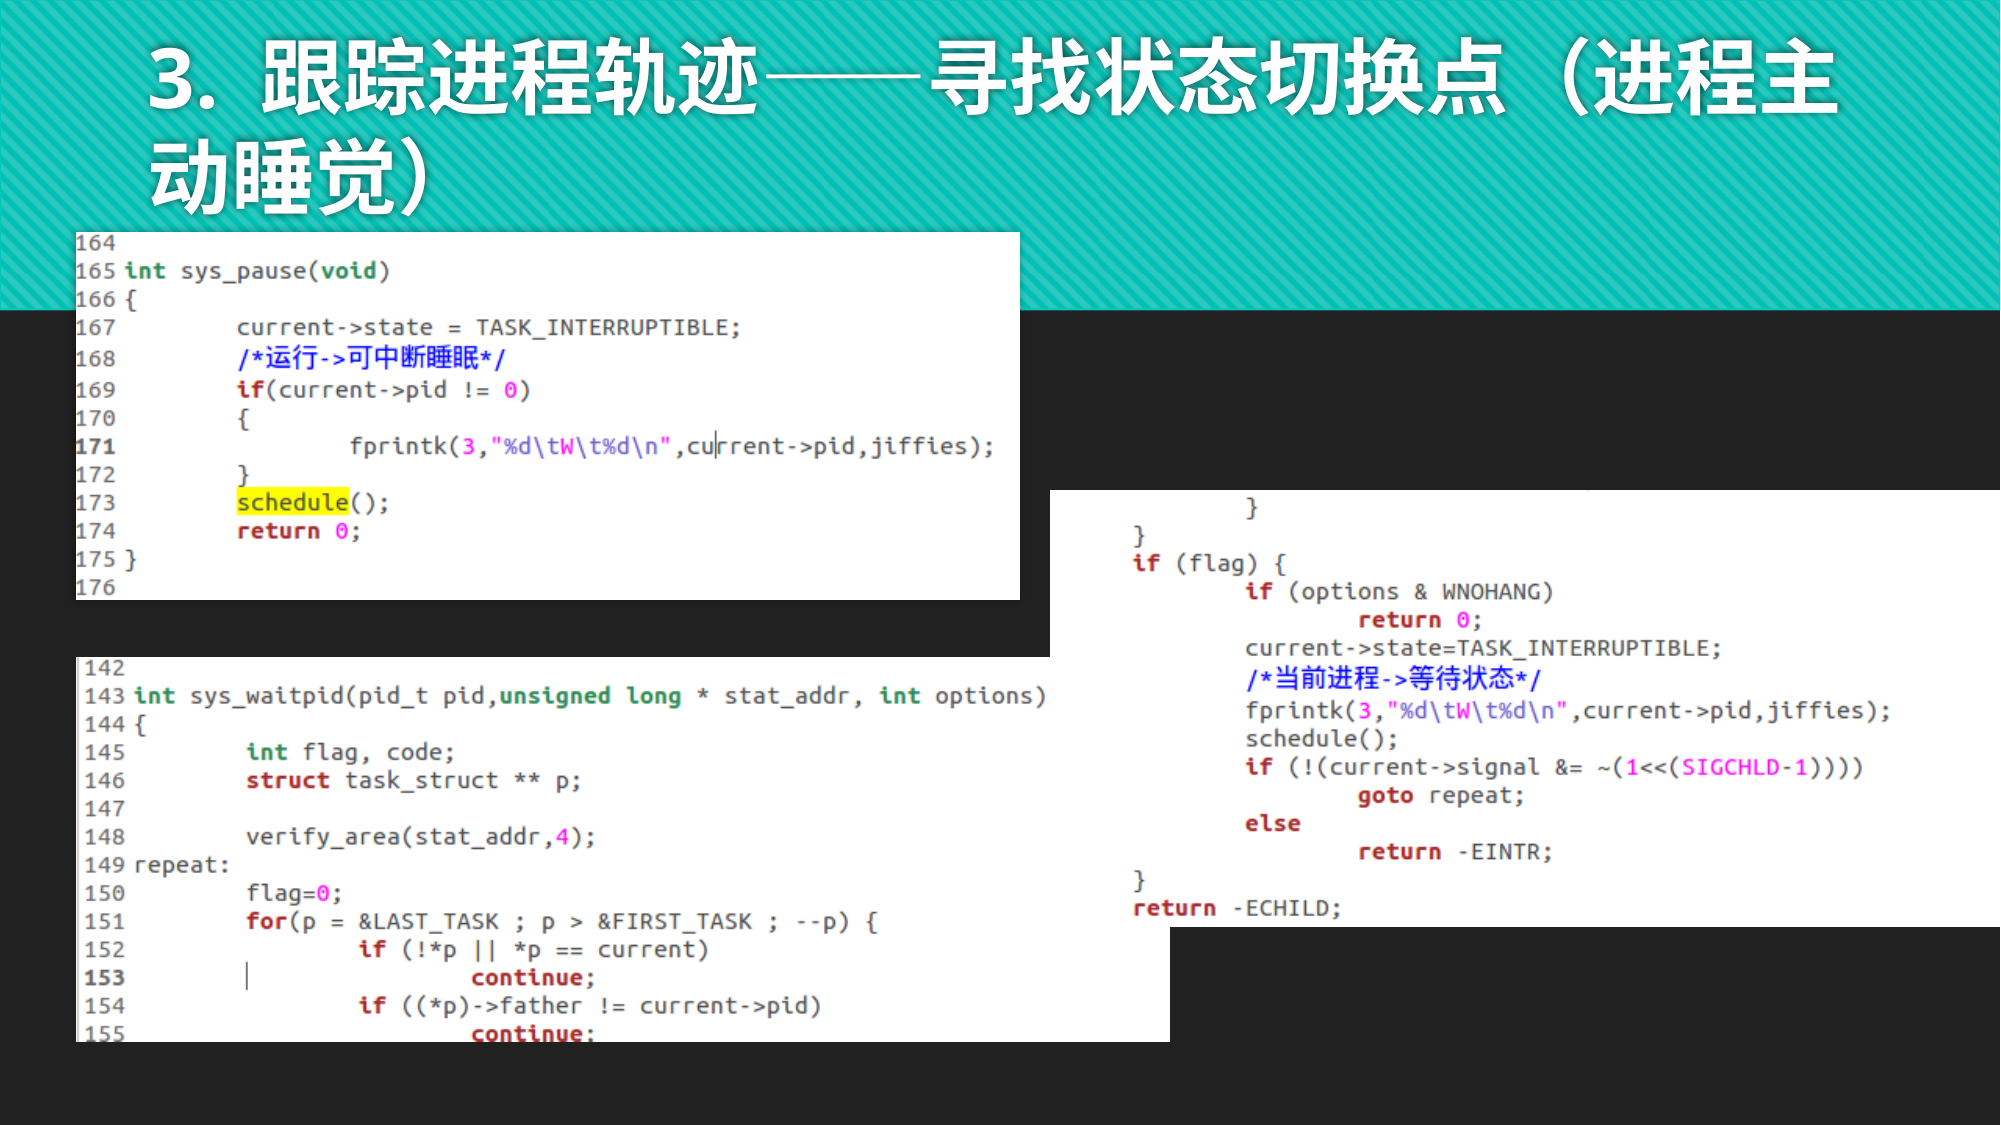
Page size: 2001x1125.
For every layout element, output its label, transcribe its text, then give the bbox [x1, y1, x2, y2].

picture [75, 489, 2000, 1043]
title 3. 跟踪进程轨迹——寻找状态切换点（进程主动睡觉） [132, 73, 1868, 233]
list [75, 232, 1020, 600]
